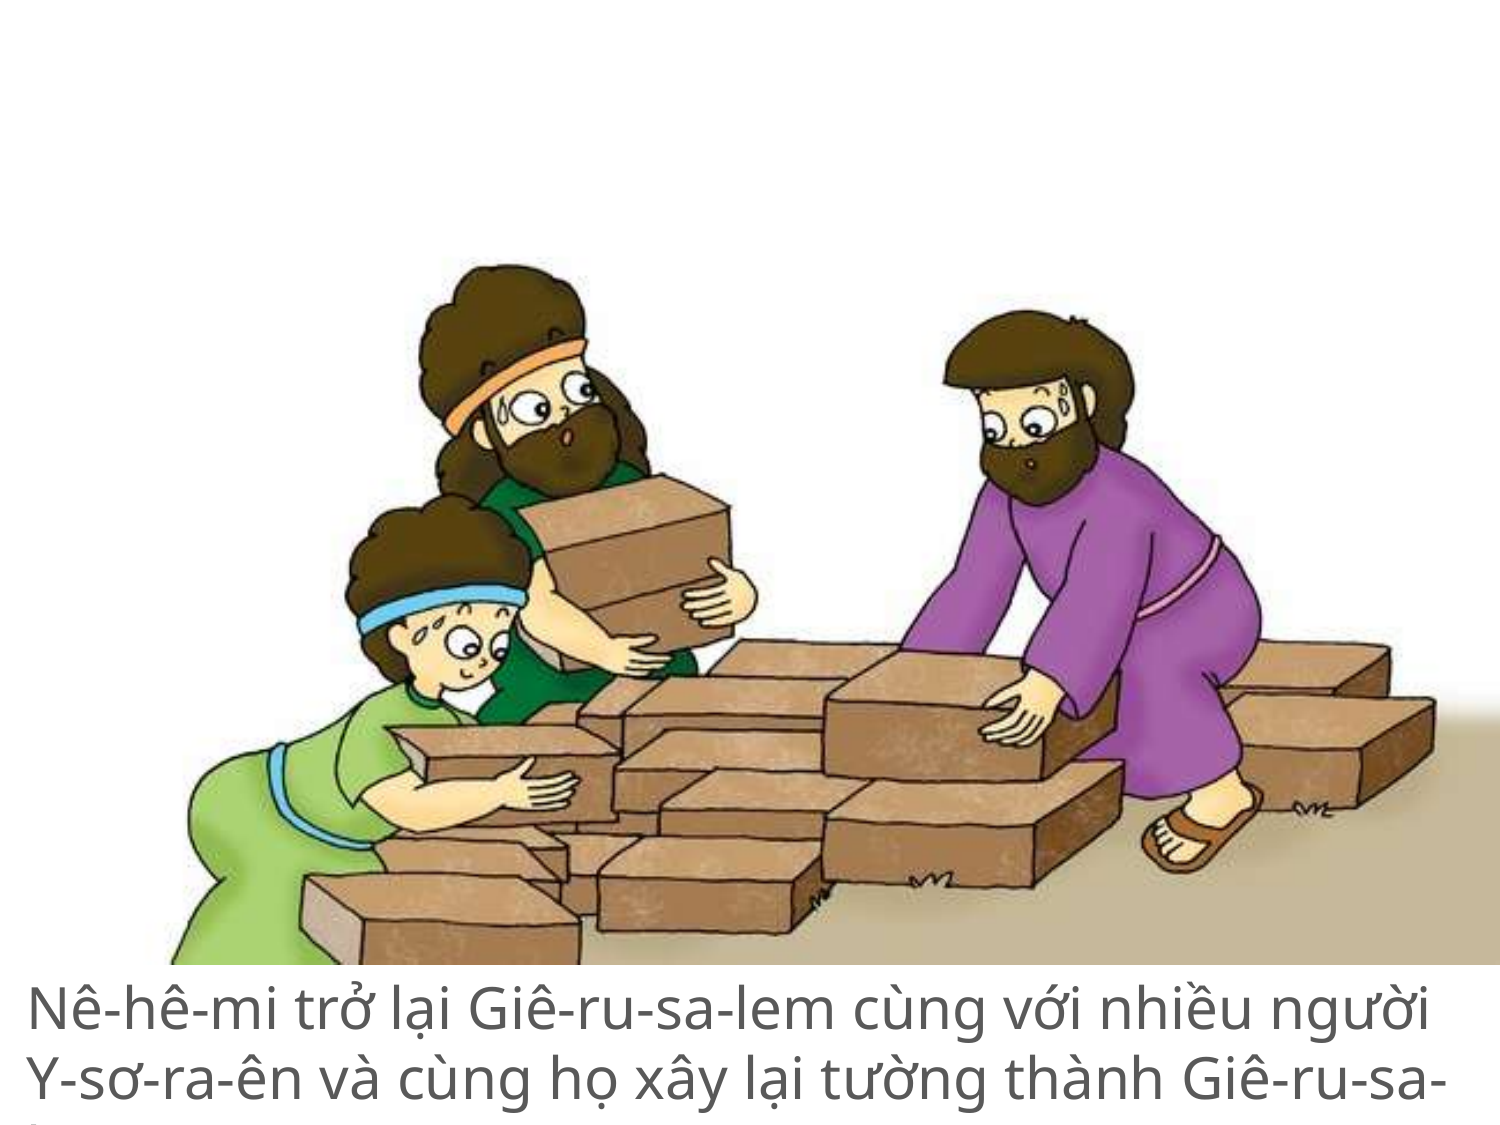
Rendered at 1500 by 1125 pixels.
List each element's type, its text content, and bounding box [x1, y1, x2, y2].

picture [0, 0, 1500, 965]
text_box Nê-hê-mi trở lại Giê-ru-sa-lem cùng với nhiều người Y-sơ-ra-ên và cùng họ xây lại tường thành Giê-ru-sa-lem. [11, 973, 1483, 1125]
